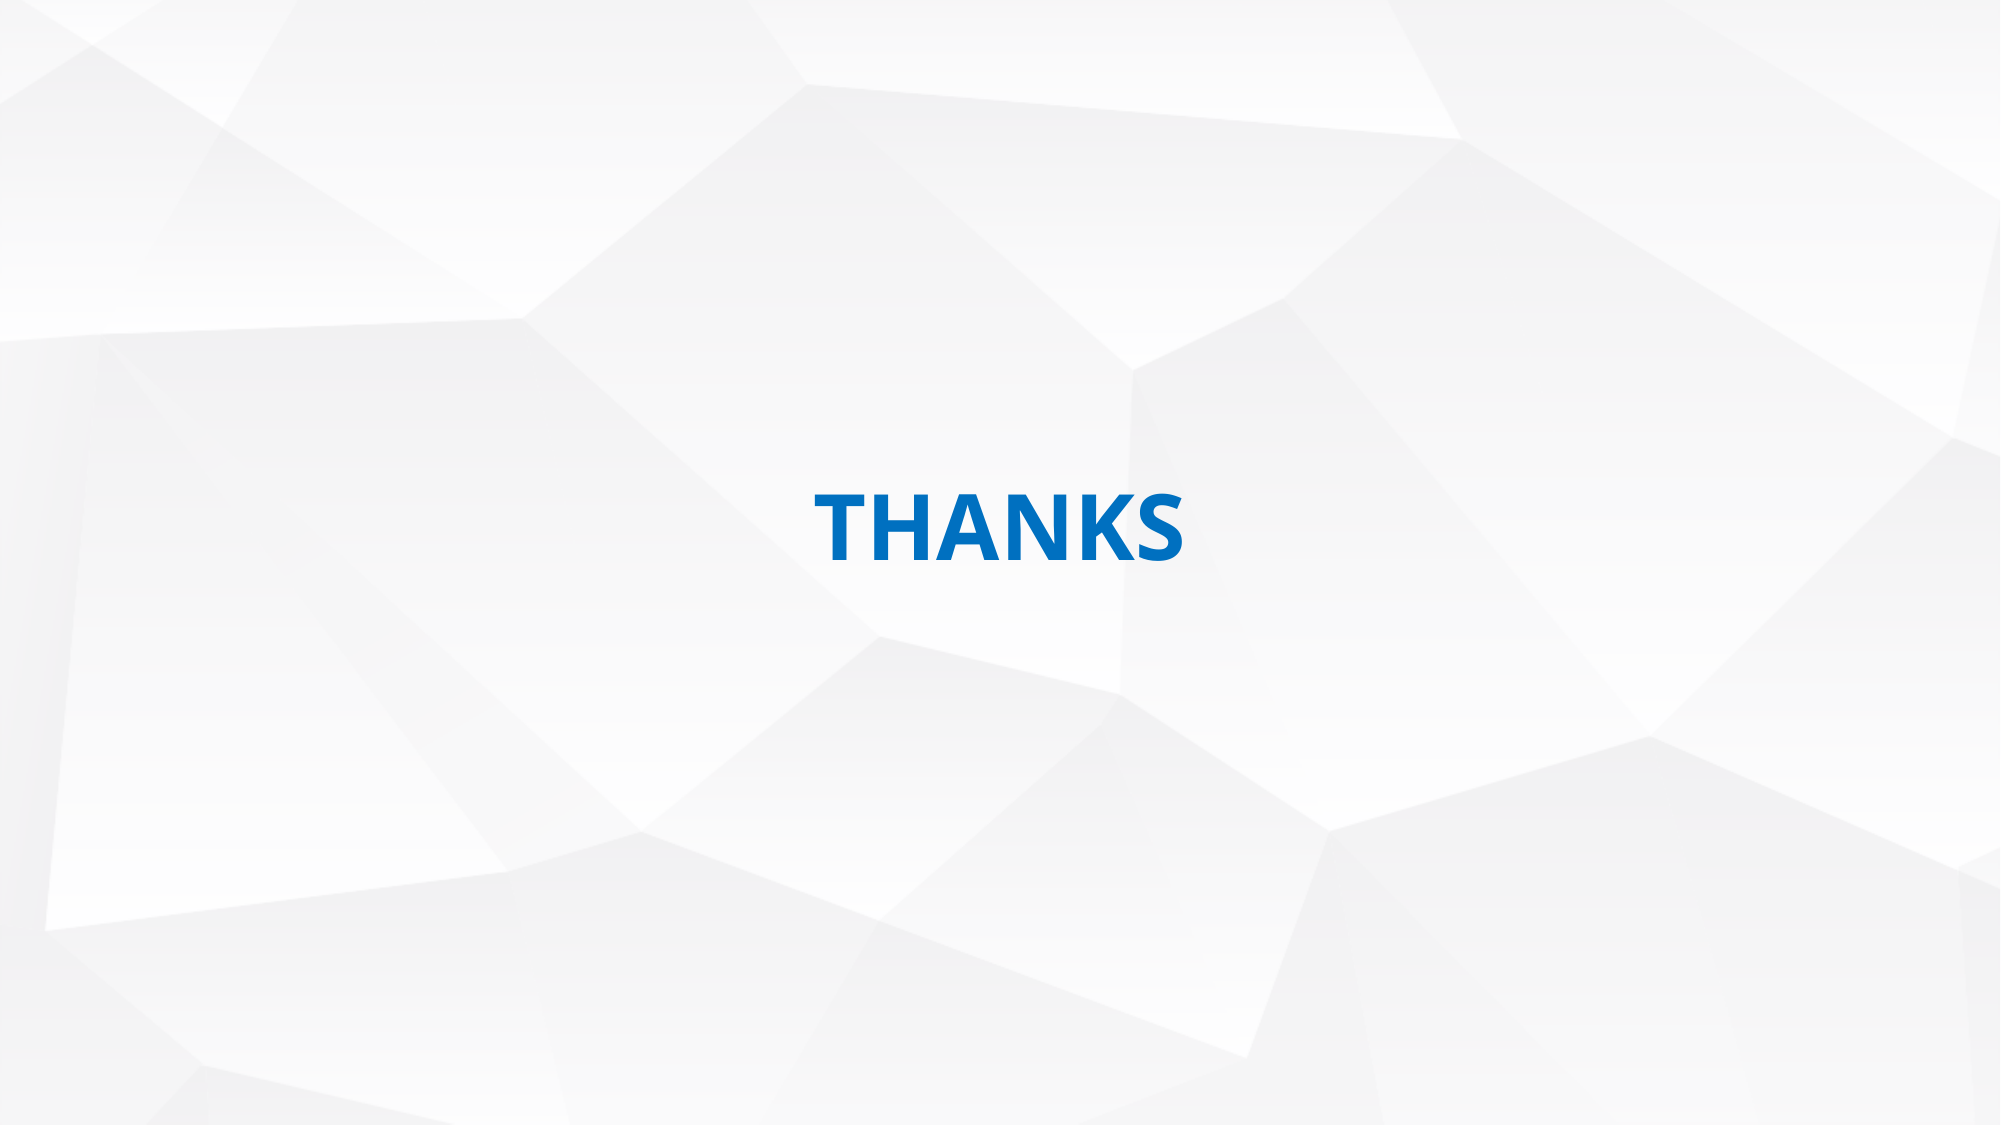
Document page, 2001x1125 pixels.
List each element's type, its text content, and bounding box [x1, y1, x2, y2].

text_box THANKS [798, 461, 1202, 587]
picture [0, 0, 2001, 1125]
